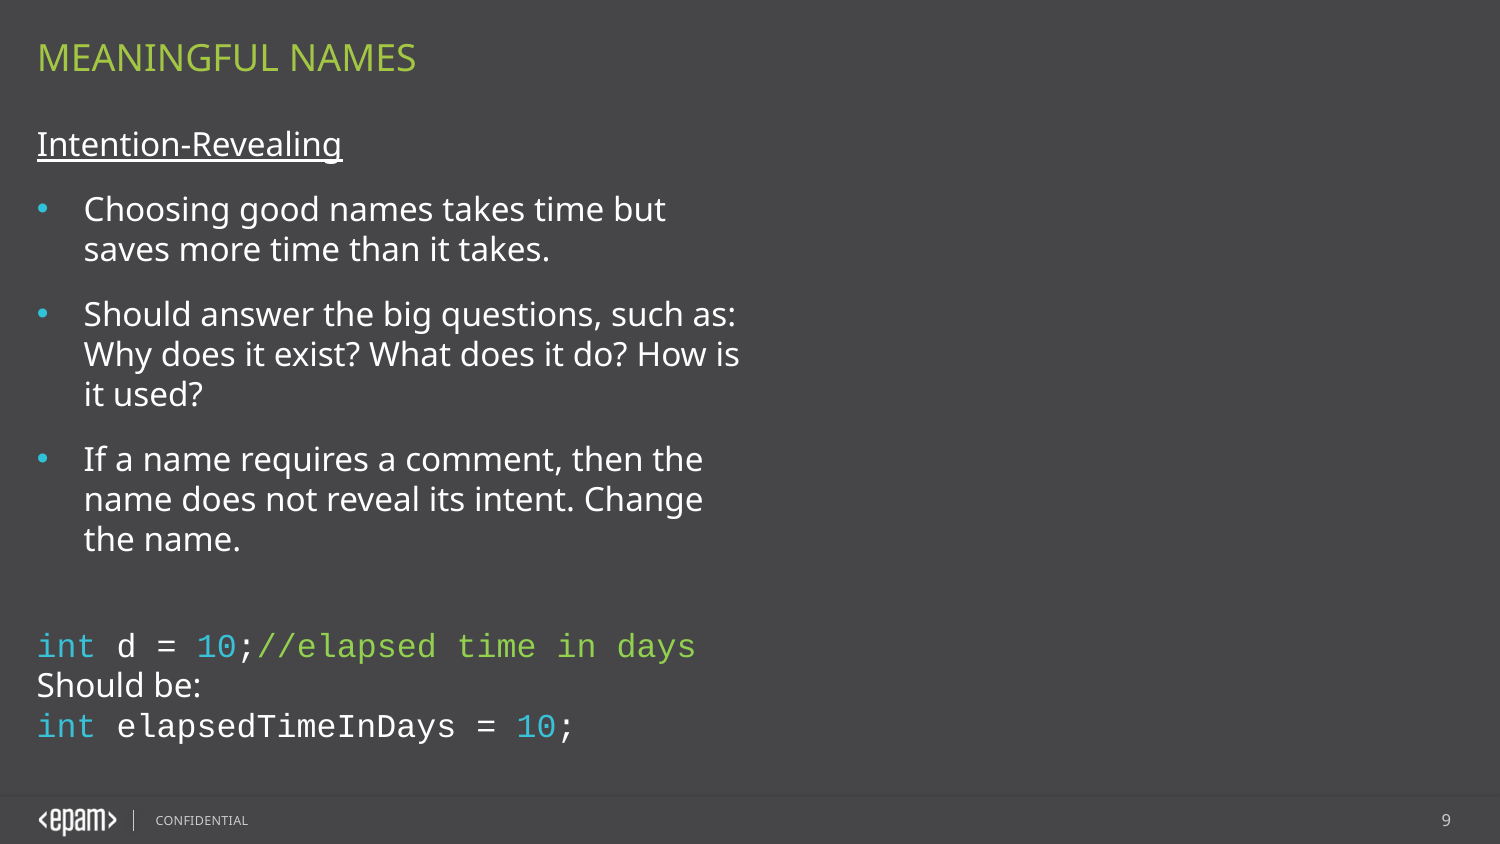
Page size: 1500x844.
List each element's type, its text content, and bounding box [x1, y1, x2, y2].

text_box Meaningful Names [36, 34, 750, 80]
picture [38, 808, 117, 837]
list Intention-Revealing Choosing good names takes time but saves more time than it takes. Should answer the big questions, such as: Why does it exist? What does it do? How is it used? If a name requires a comment, then the name does not reveal its intent. Change the name. [36, 123, 750, 693]
text_box int d = 10;//elapsed time in days Should be: int elapsedTimeInDays = 10; [36, 624, 731, 744]
